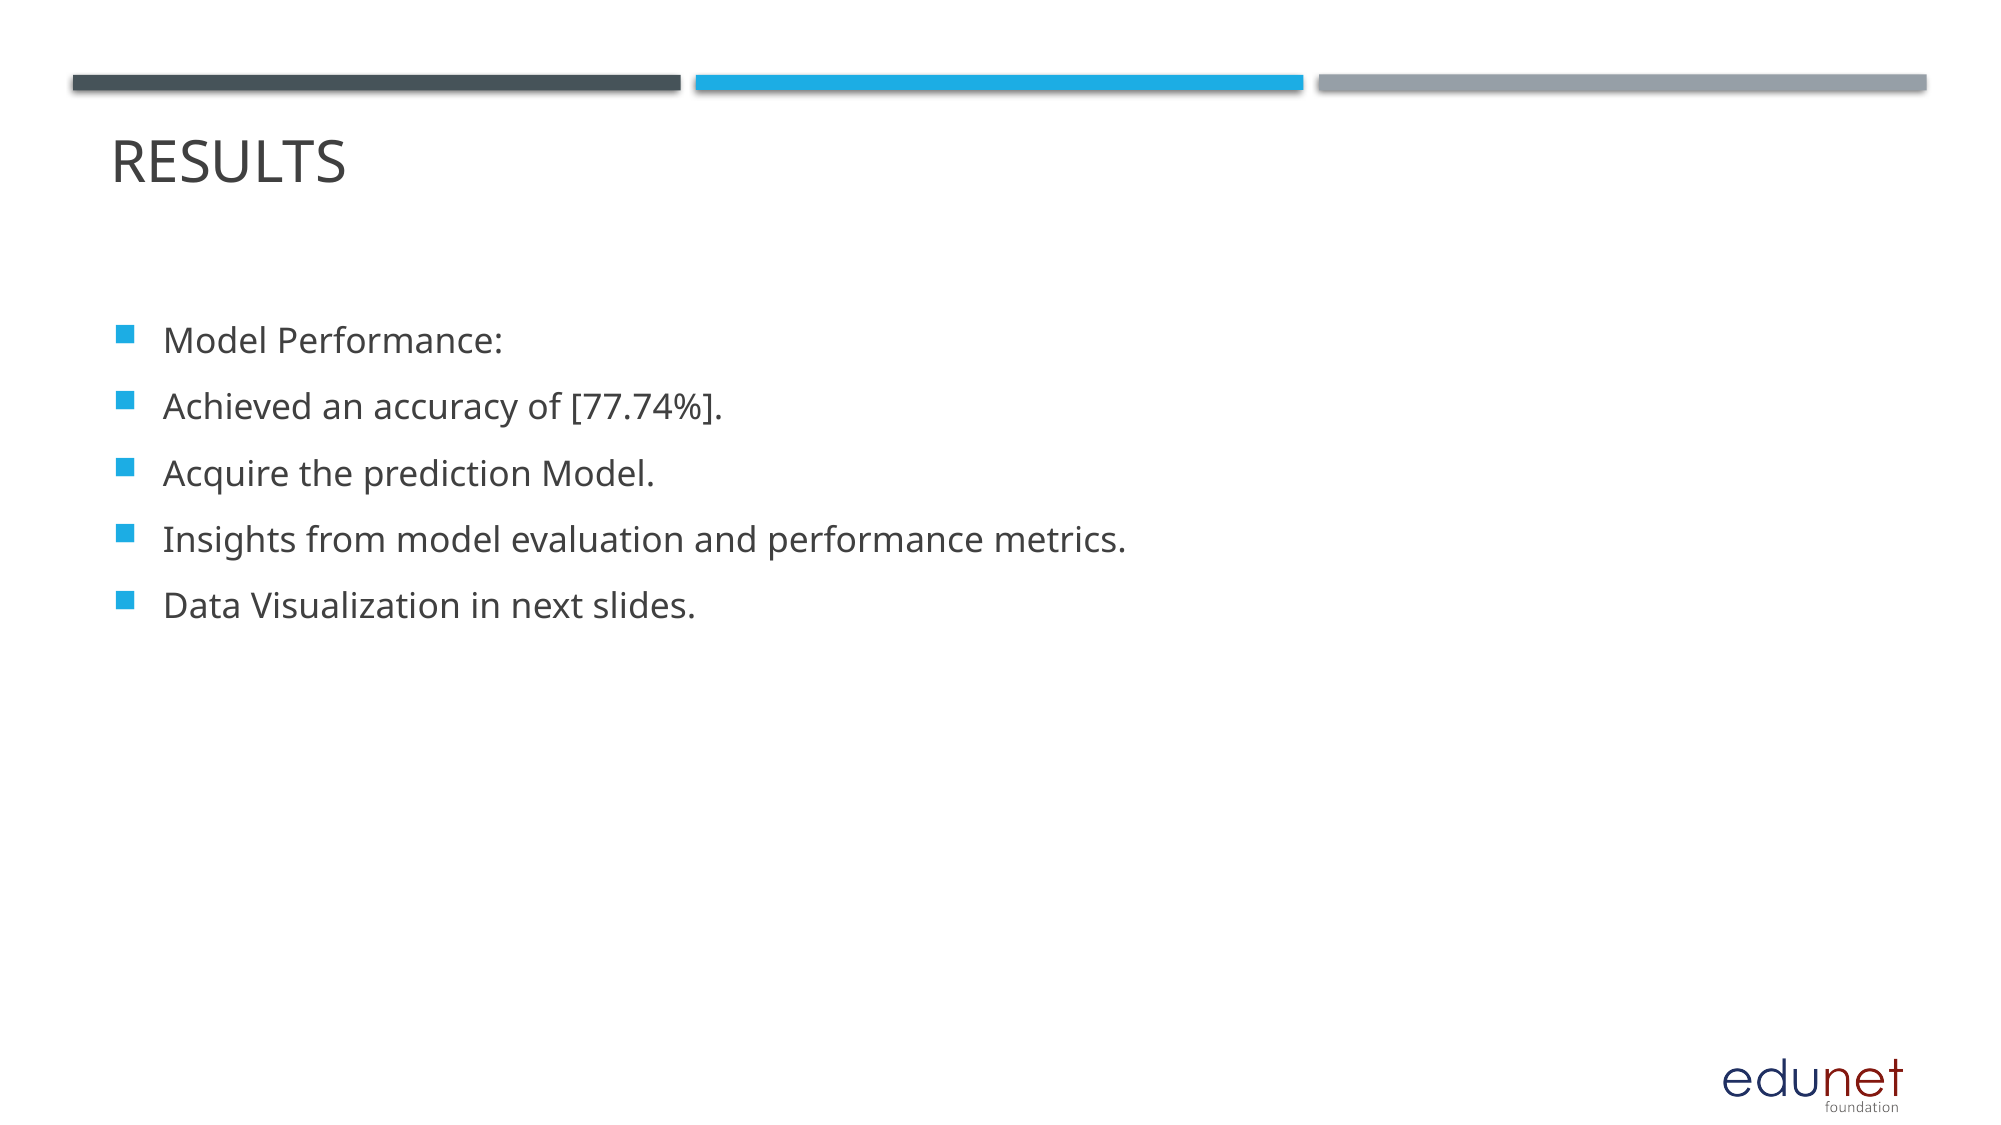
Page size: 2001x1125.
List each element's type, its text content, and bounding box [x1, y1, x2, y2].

picture [1719, 1056, 1905, 1116]
list Model Performance: Achieved an accuracy of [77.74%]. Acquire the prediction Model. Insights from model evaluation and performance metrics. Data Visualization in next slides. [97, 86, 1907, 853]
